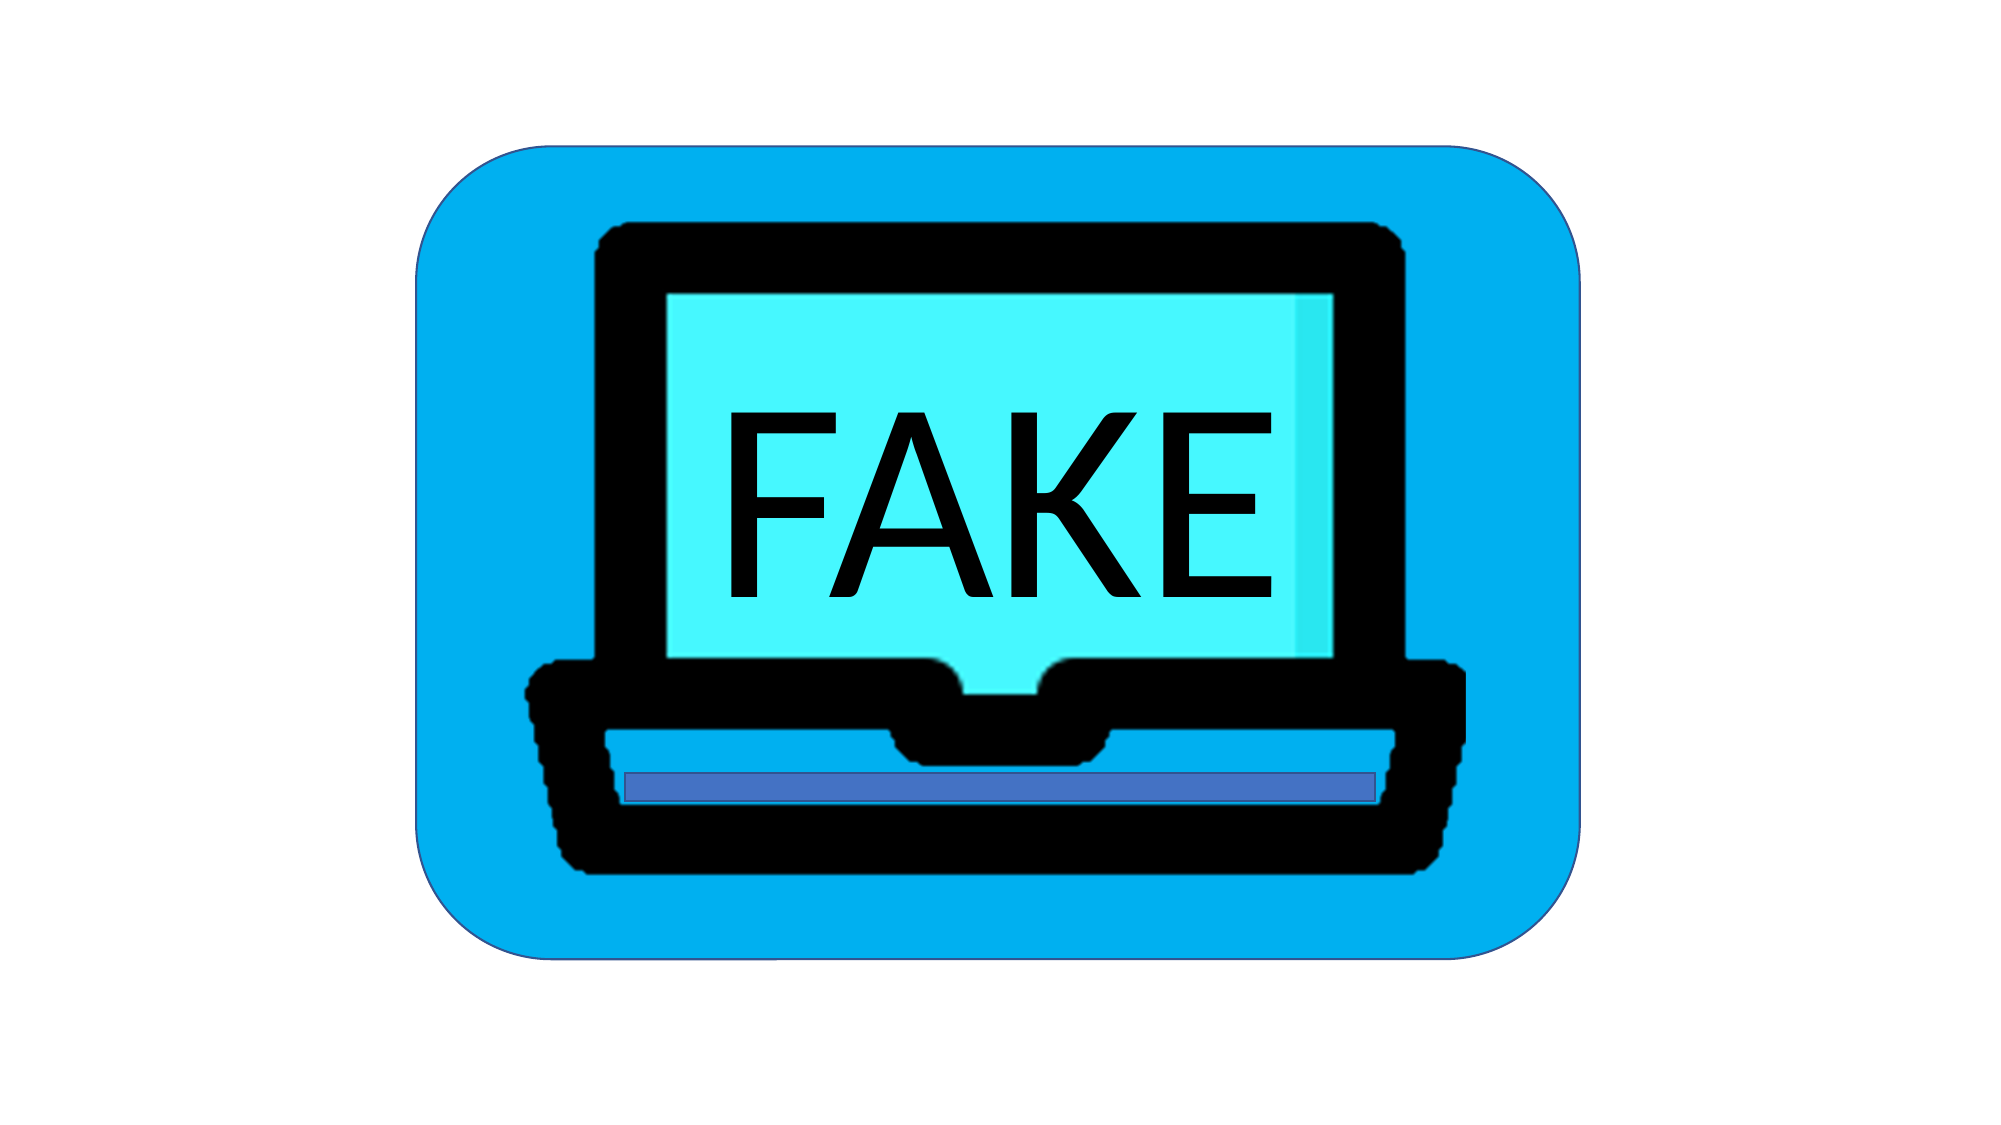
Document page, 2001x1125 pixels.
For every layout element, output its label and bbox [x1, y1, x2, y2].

text_box [416, 146, 1580, 960]
